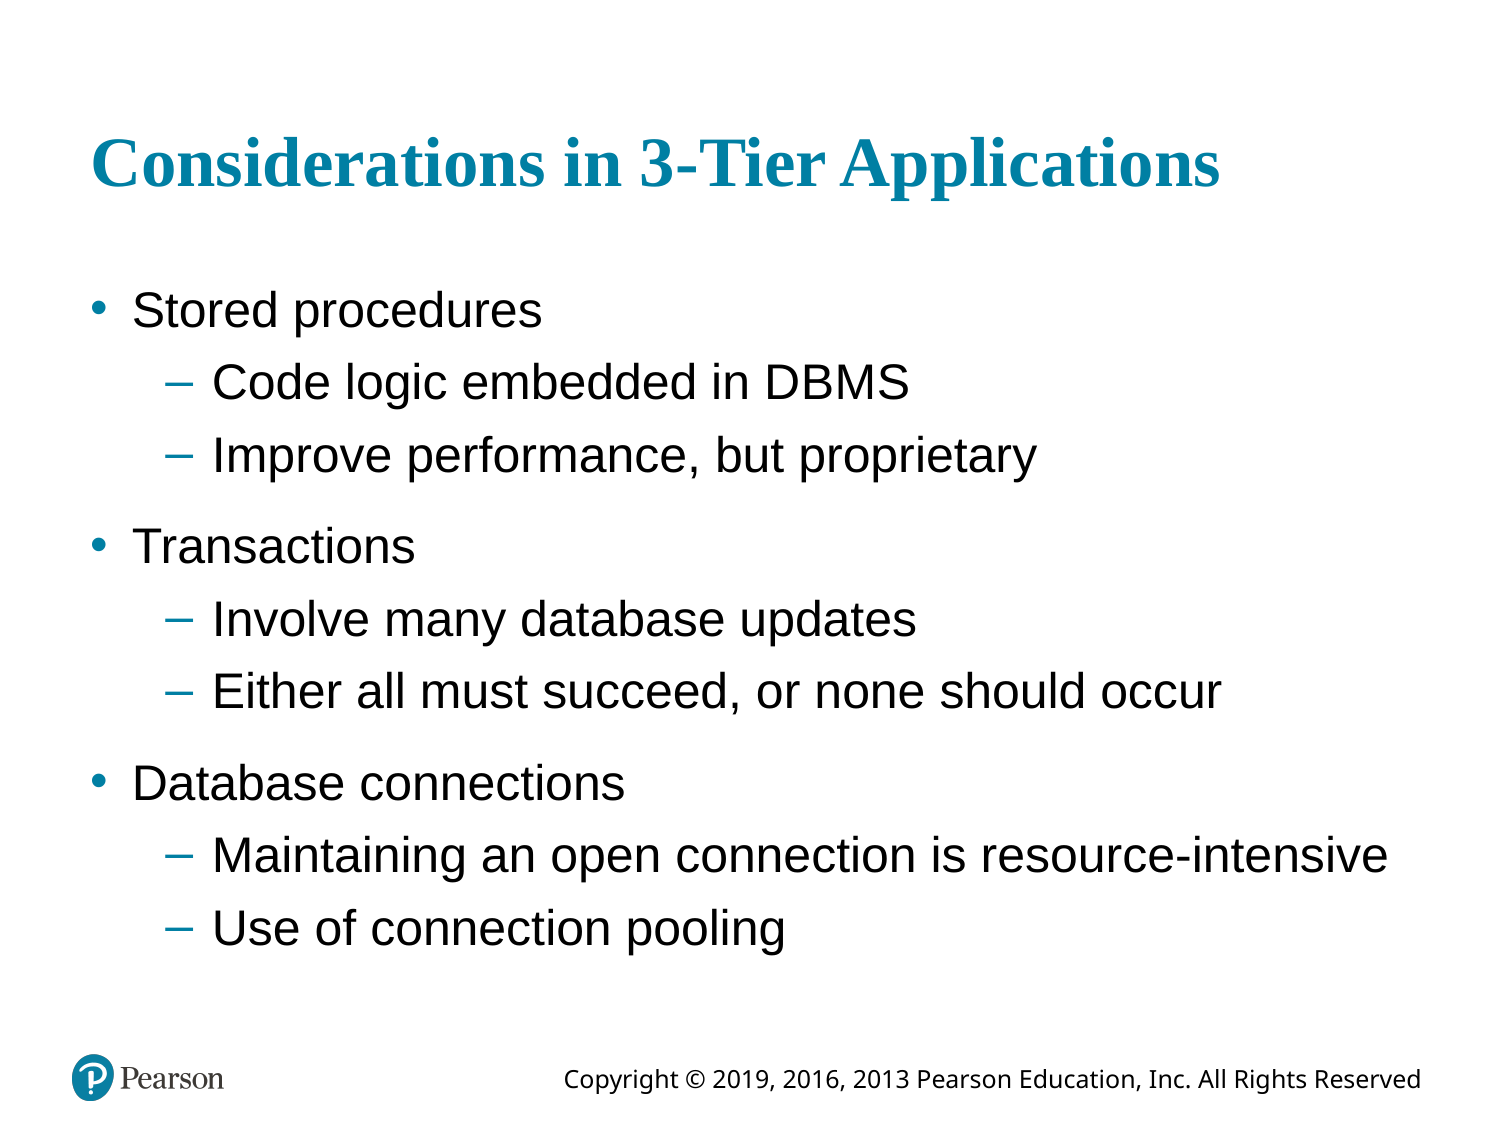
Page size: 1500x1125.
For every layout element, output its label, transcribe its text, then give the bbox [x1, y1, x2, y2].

title Considerations in 3-Tier Applications [75, 35, 1425, 216]
picture [72, 1054, 88, 1070]
picture [98, 1054, 224, 1101]
list Stored procedures Code logic embedded in D B M S Improve performance, but proprietary Transactions Involve many database updates Either all must succeed, or none should occur Database connections Maintaining an open connection is resource-intensive Use of connection pooling [75, 262, 1425, 1005]
picture [80, 1063, 106, 1088]
picture [72, 1087, 83, 1101]
